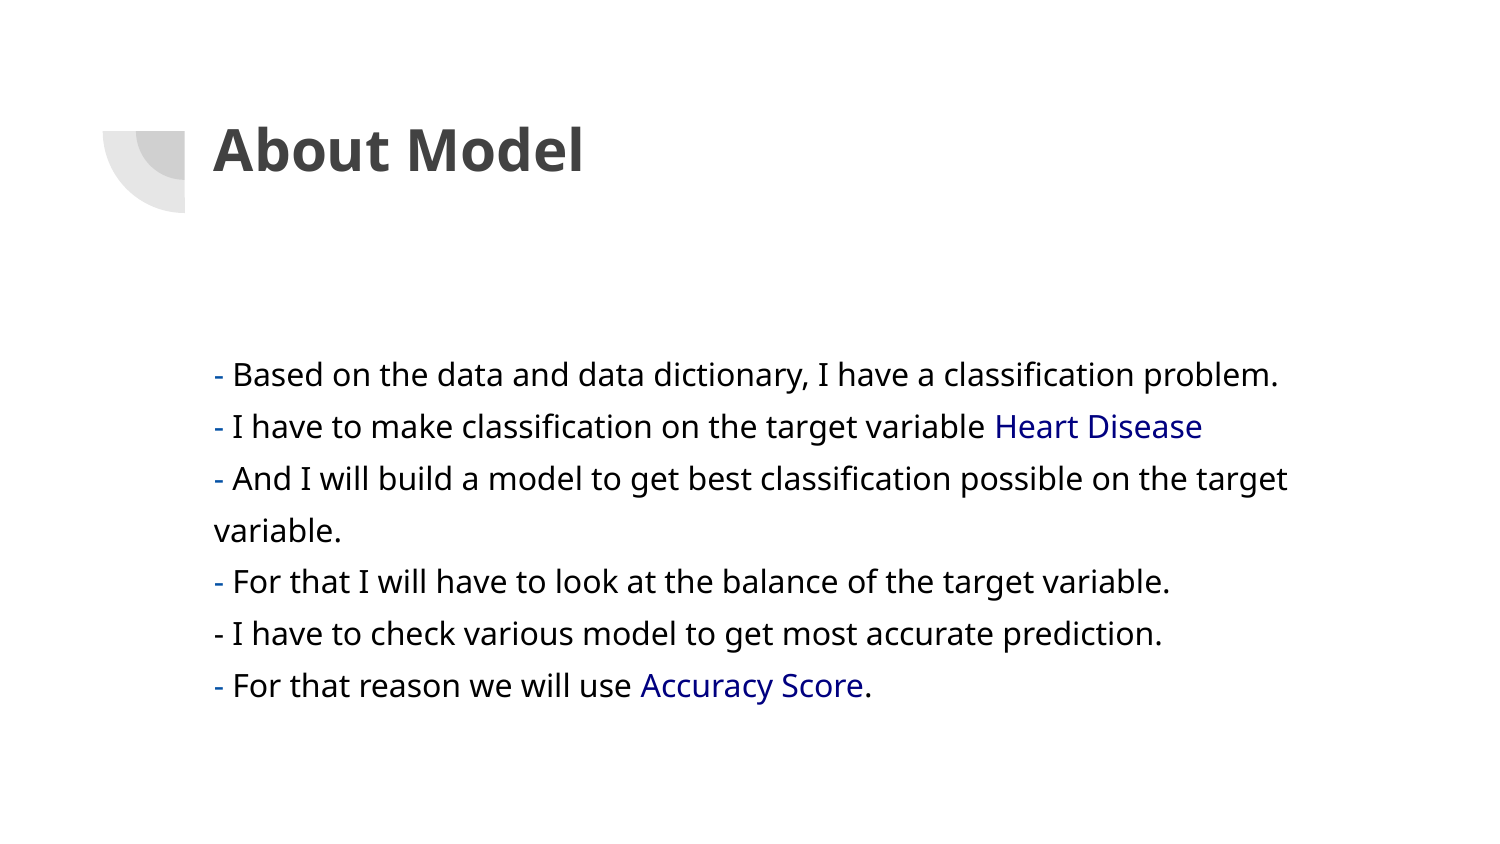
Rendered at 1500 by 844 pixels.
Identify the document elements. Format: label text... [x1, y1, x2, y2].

title About Model [213, 98, 1368, 263]
list - Based on the data and data dictionary, I have a classification problem. - I have to make classification on the target variable Heart Disease - And I will build a model to get best classification possible on the target variable. - For that I will have to look at the balance of the target variable. - I have to check various model to get most accurate prediction. - For that reason we will use Accuracy Score. [213, 326, 1368, 744]
